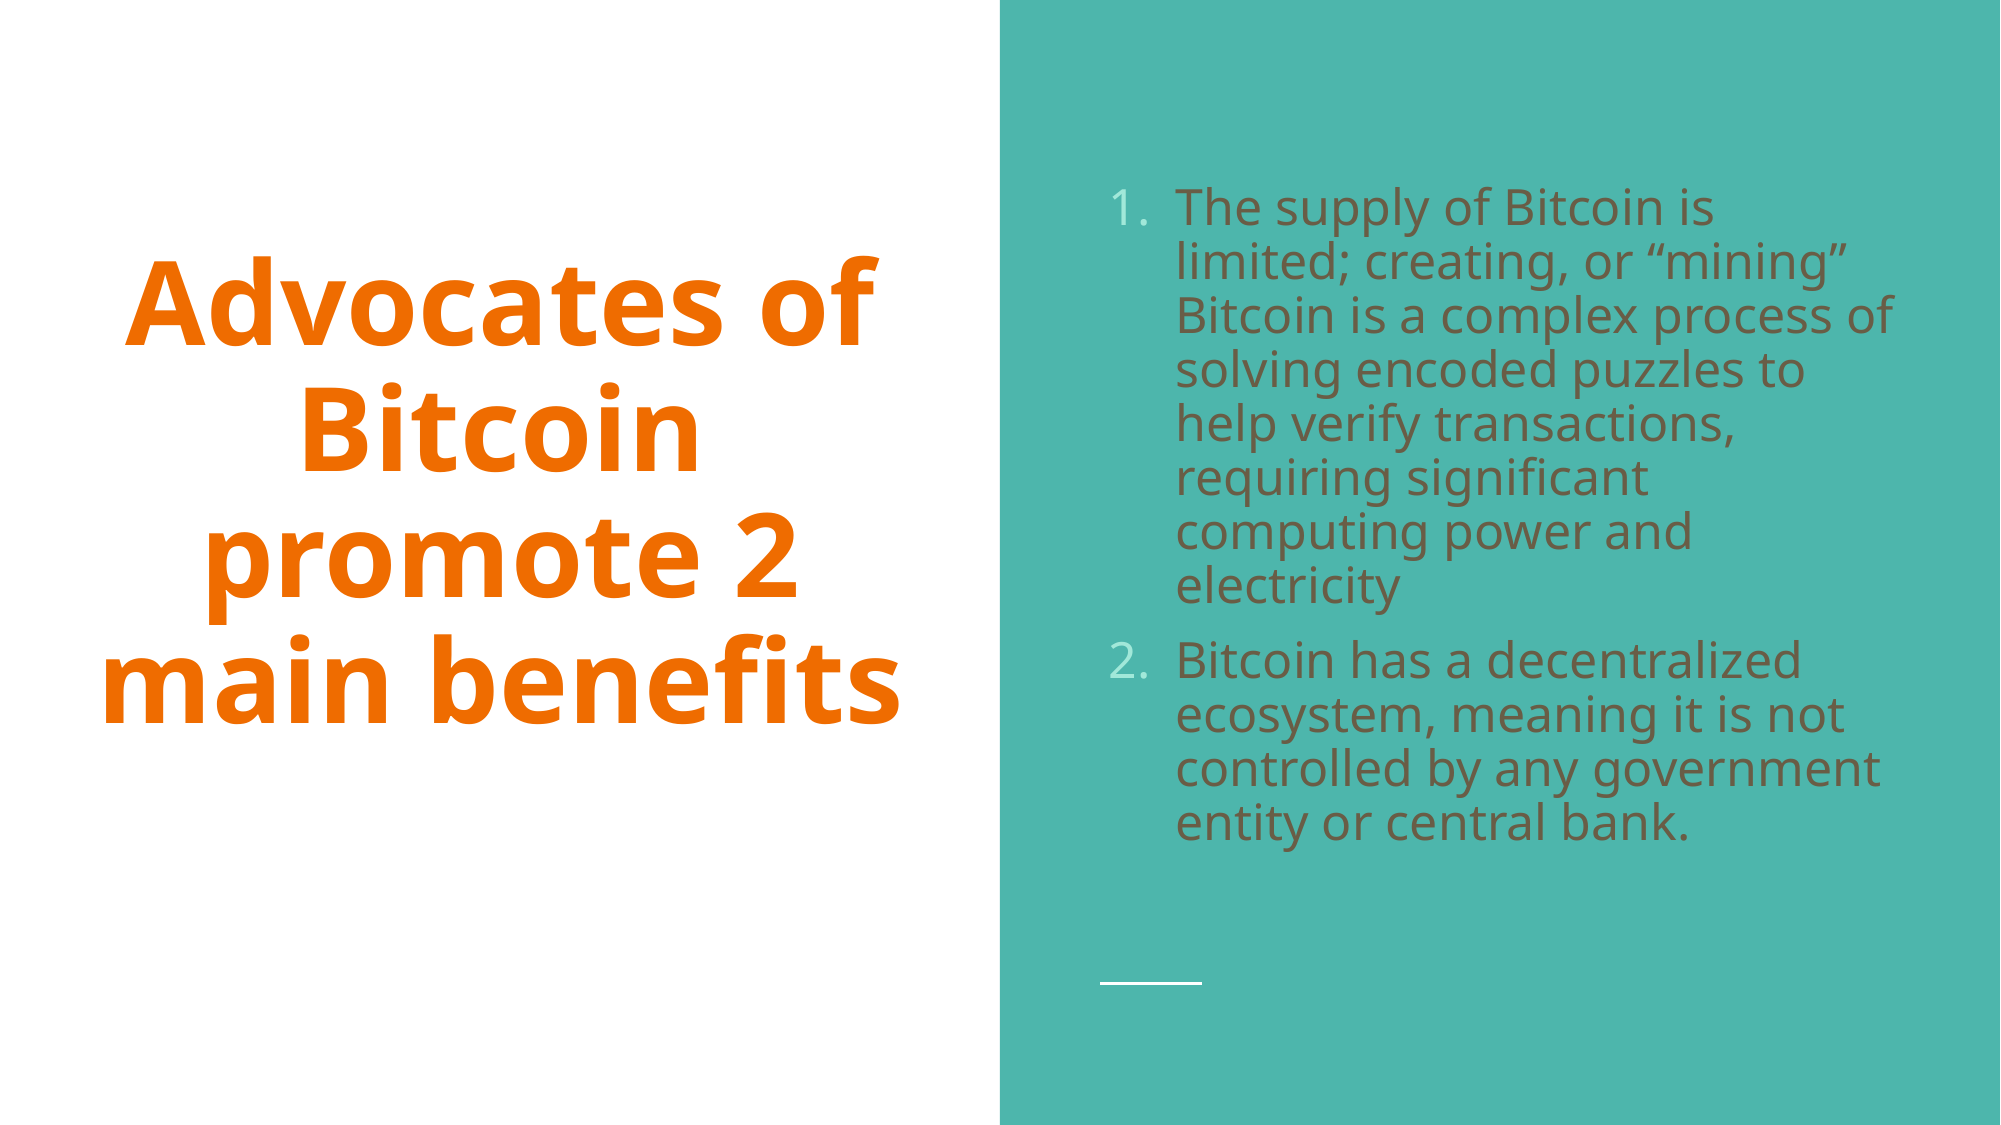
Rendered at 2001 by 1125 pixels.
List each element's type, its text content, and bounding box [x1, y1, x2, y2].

list The supply of Bitcoin is limited; creating, or “mining” Bitcoin is a complex process of solving encoded puzzles to help verify transactions, requiring significant computing power and electricity Bitcoin has a decentralized ecosystem, meaning it is not controlled by any government entity or central bank. [1080, 158, 1920, 967]
title Advocates of Bitcoin promote 2 main benefits [58, 389, 943, 757]
